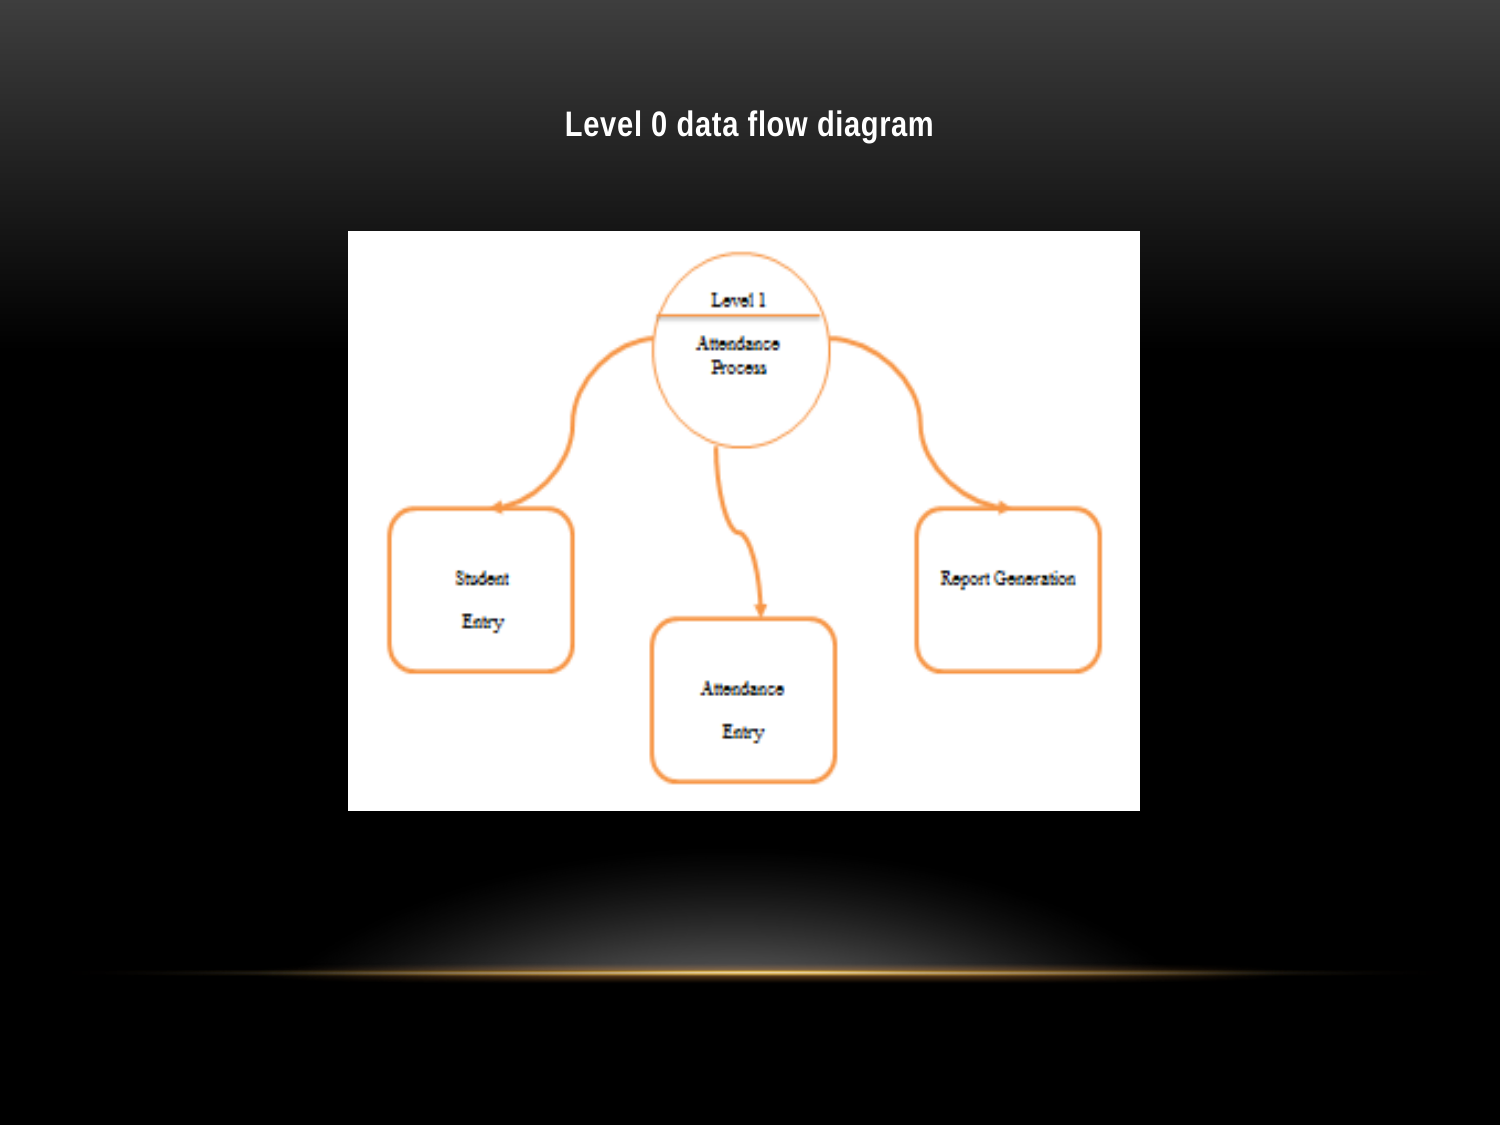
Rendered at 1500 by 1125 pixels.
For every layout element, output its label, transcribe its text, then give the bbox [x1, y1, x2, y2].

picture [0, 0, 1500, 1125]
list Level 0 data flow diagram [99, 30, 1400, 926]
